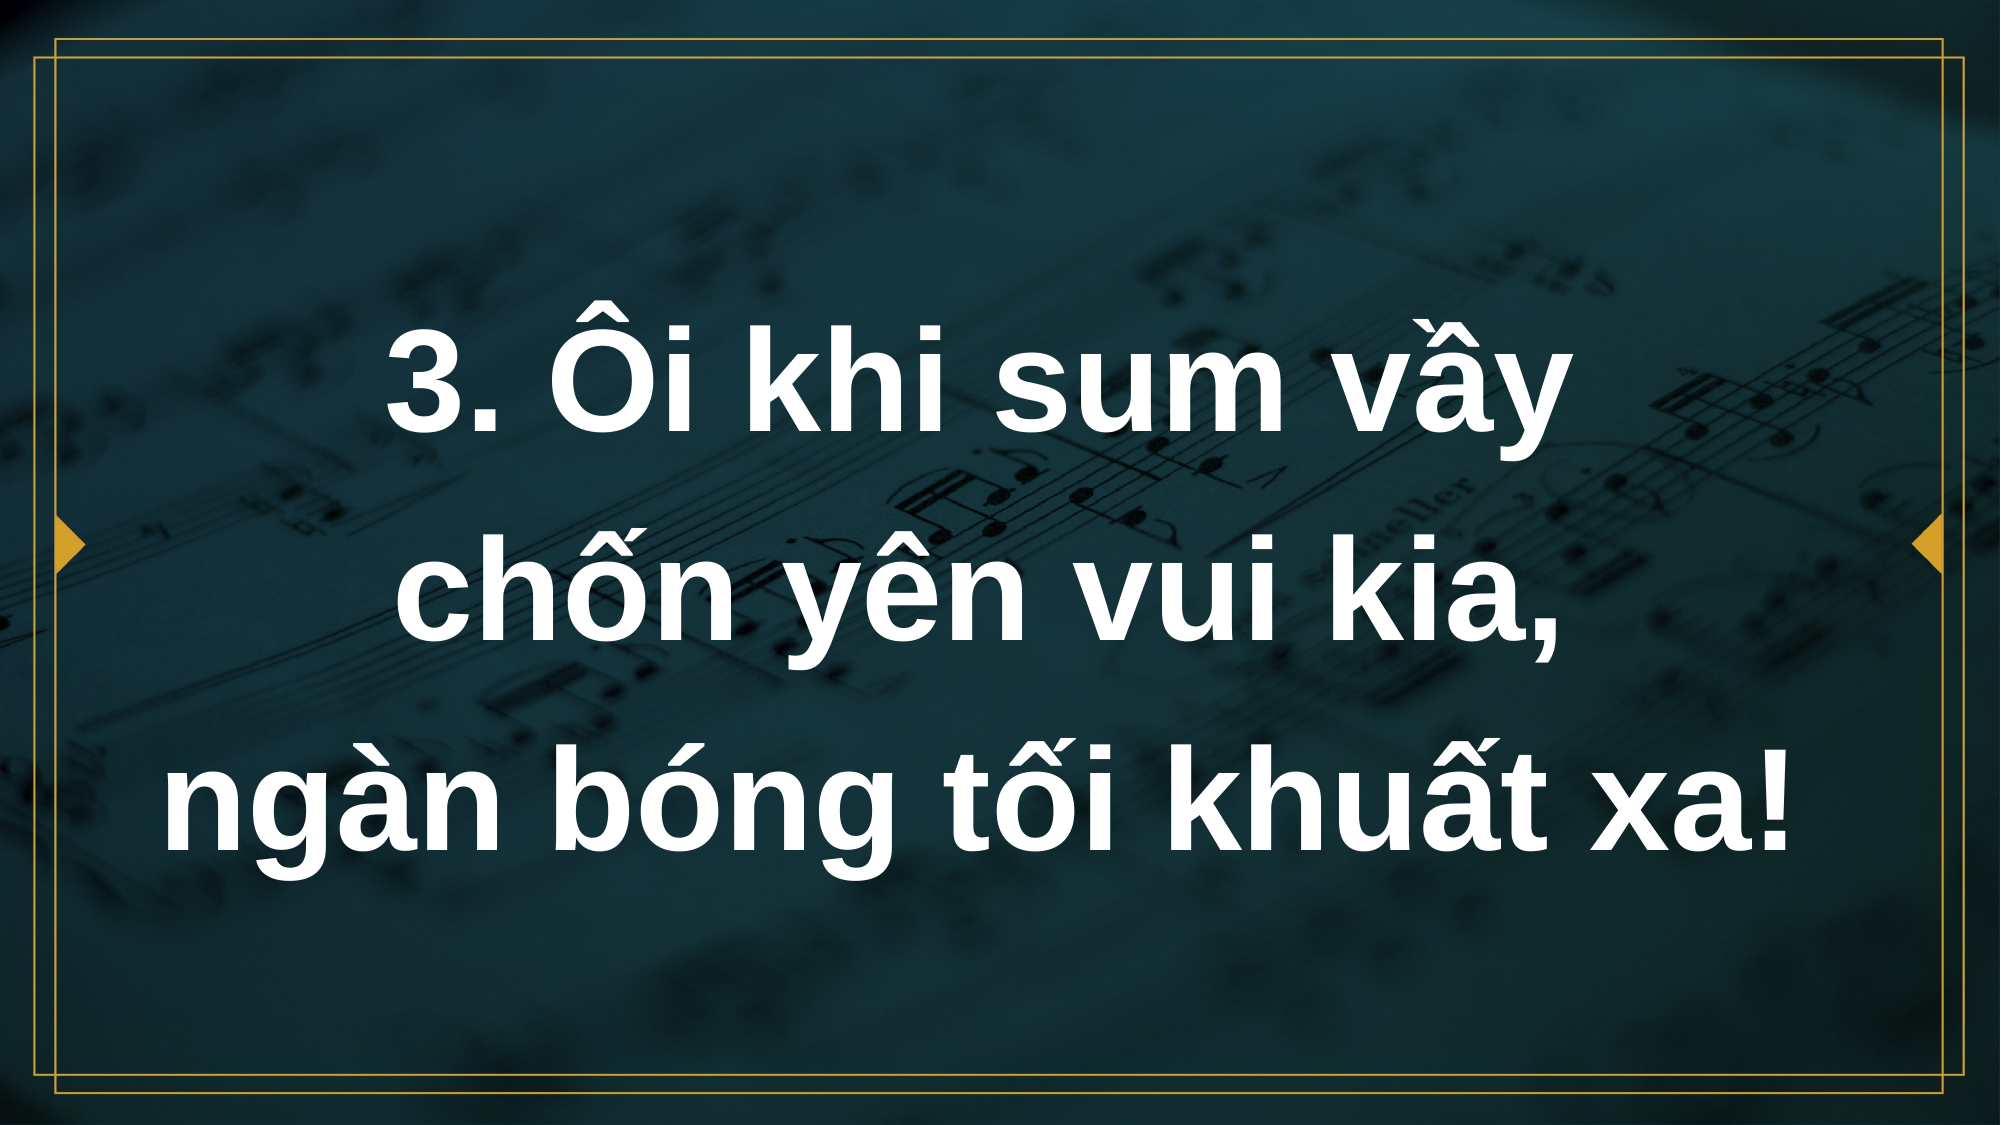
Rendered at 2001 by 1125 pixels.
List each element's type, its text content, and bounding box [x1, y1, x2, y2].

title 3. Ôi khi sum vầy chốn yên vui kia, ngàn bóng tối khuất xa! [55, 53, 1945, 1077]
picture [0, 0, 2000, 1125]
